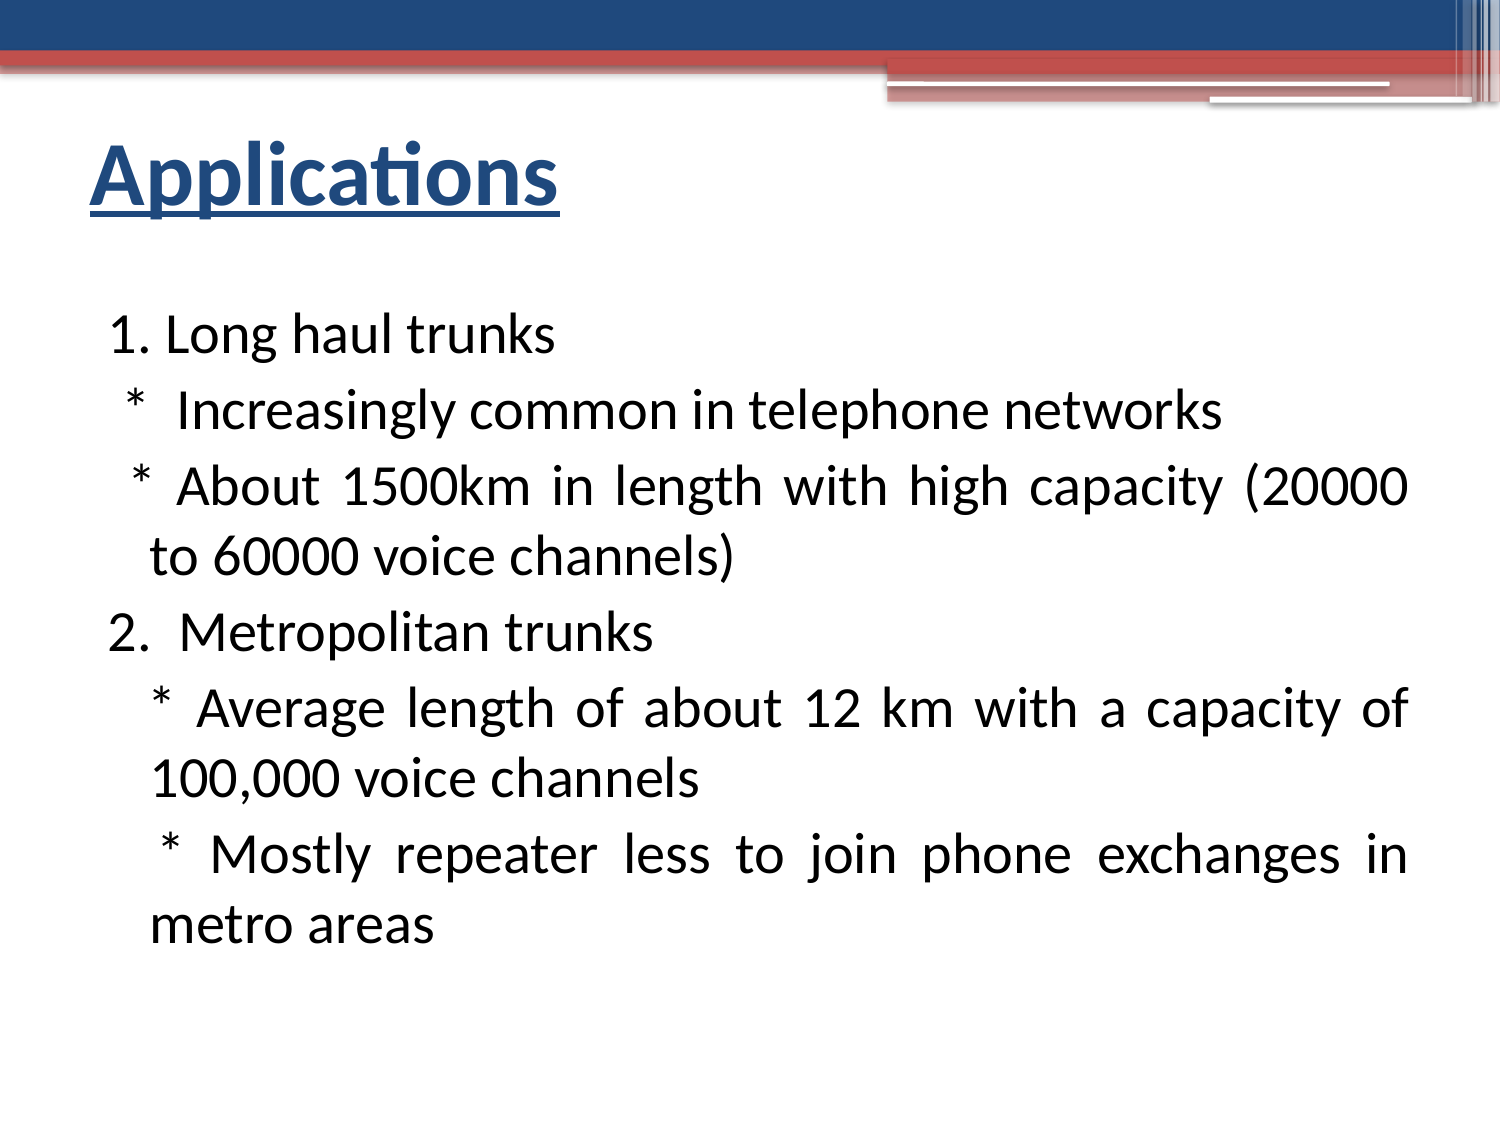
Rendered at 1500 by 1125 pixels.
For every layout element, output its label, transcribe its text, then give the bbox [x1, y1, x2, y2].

title Applications [75, 112, 1425, 225]
list 1. Long haul trunks * Increasingly common in telephone networks * About 1500km in length with high capacity (20000 to 60000 voice channels) 2. Metropolitan trunks * Average length of about 12 km with a capacity of 100,000 voice channels * Mostly repeater less to join phone exchanges in metro areas [75, 287, 1425, 1079]
